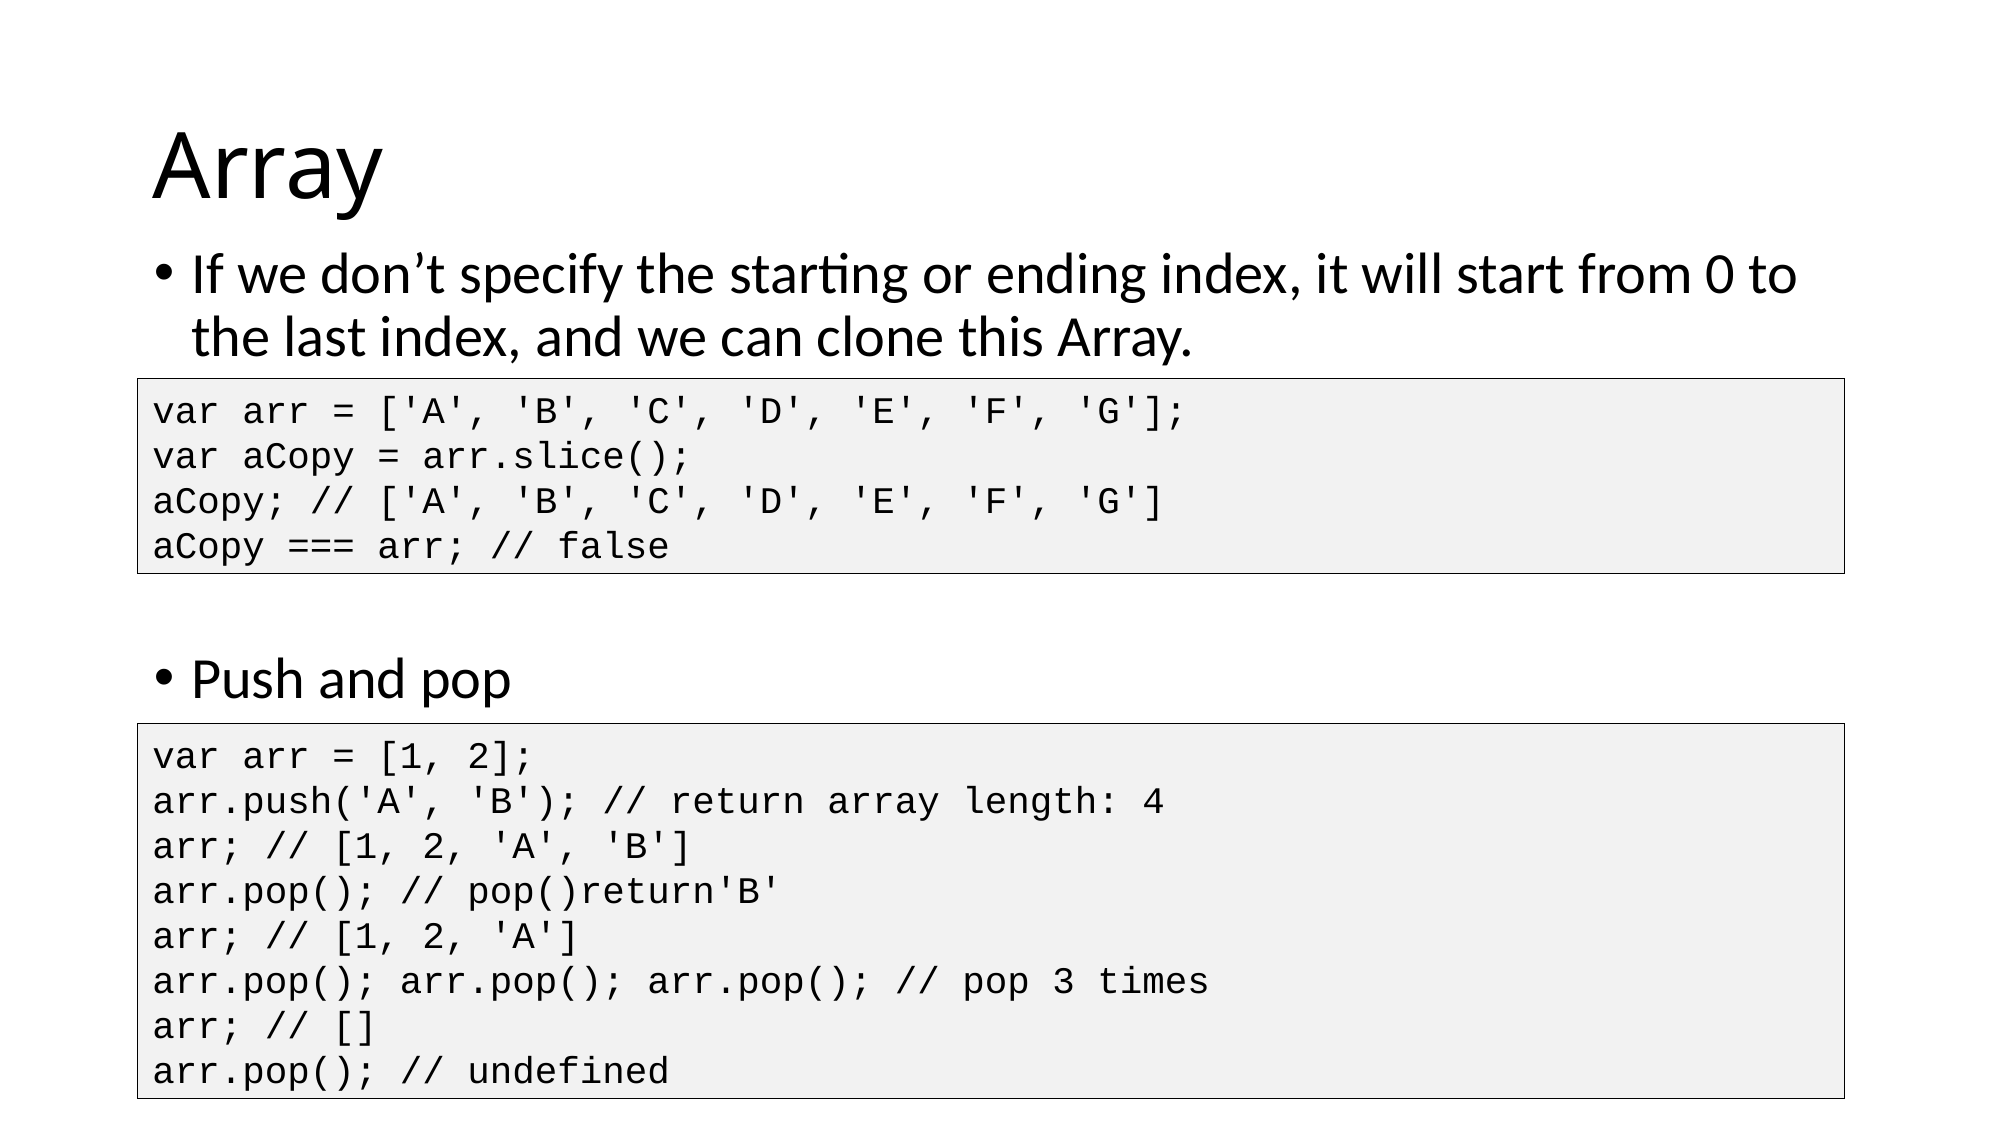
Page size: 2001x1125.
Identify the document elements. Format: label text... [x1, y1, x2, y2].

list If we don’t specify the starting or ending index, it will start from 0 to the last index, and we can clone this Array. Push and pop [139, 235, 1864, 950]
text_box var arr = ['A', 'B', 'C', 'D', 'E', 'F', 'G']; var aCopy = arr.slice(); aCopy; // ['A', 'B', 'C', 'D', 'E', 'F', 'G'] aCopy === arr; // false [137, 378, 1845, 574]
title Array [137, 59, 1863, 278]
text_box var arr = [1, 2]; arr.push('A', 'B'); // return array length: 4 arr; // [1, 2, 'A', 'B'] arr.pop(); // pop()return'B' arr; // [1, 2, 'A'] arr.pop(); arr.pop(); arr.pop(); // pop 3 times arr; // [] arr.pop(); // undefined [137, 723, 1845, 1099]
